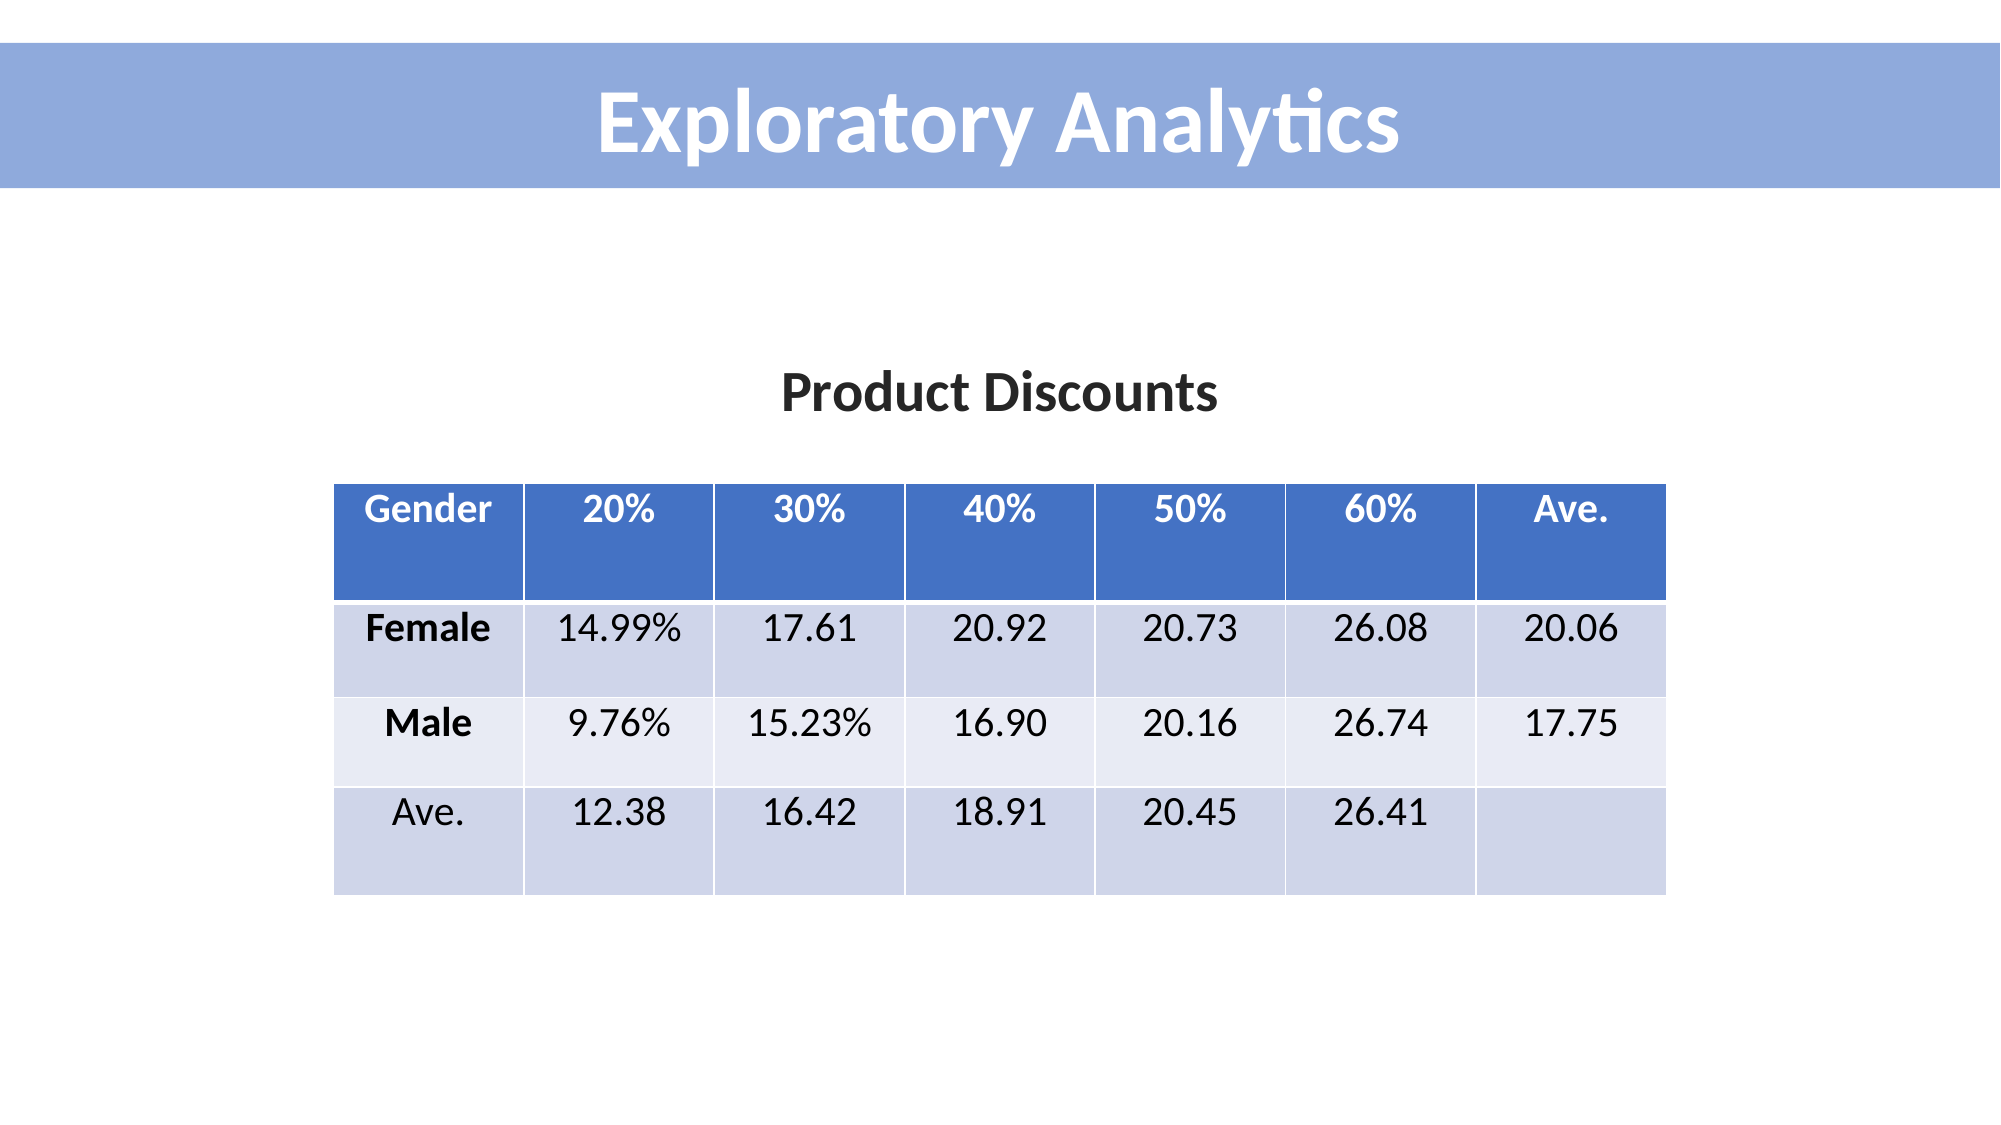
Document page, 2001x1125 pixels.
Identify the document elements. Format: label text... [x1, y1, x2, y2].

table_cell 16.90 [906, 698, 1094, 786]
table_cell 16.42 [715, 788, 904, 895]
text_box [0, 42, 2000, 189]
table_cell 15.23% [715, 698, 904, 786]
table_cell 26.08 [1286, 605, 1475, 697]
text_box Exploratory Analytics [581, 53, 1419, 178]
table_cell 17.61 [715, 605, 904, 697]
table_cell 20.73 [1096, 605, 1285, 697]
table_cell [1477, 788, 1666, 895]
table_cell 20.92 [906, 605, 1094, 697]
table_cell 26.41 [1286, 788, 1475, 895]
table_cell 20.16 [1096, 698, 1285, 786]
table_cell 12.38 [525, 788, 713, 895]
table_header 50% [1096, 484, 1285, 600]
table_cell 20.06 [1477, 605, 1666, 697]
table_cell 18.91 [906, 788, 1094, 895]
table_cell Ave. [334, 788, 523, 895]
table_cell 14.99% [525, 605, 713, 697]
table_header 20% [525, 484, 713, 600]
table_cell Male [334, 698, 523, 786]
table_header 40% [906, 484, 1094, 600]
table_header 60% [1286, 484, 1475, 600]
table_cell 17.75 [1477, 698, 1666, 786]
table_cell 9.76% [525, 698, 713, 786]
table_header Gender [334, 484, 523, 600]
table_cell 20.45 [1096, 788, 1285, 895]
text_box Product Discounts [766, 346, 1234, 431]
table_header 30% [715, 484, 904, 600]
table_cell 26.74 [1286, 698, 1475, 786]
table_cell Female [334, 605, 523, 697]
table_header Ave. [1477, 484, 1666, 600]
